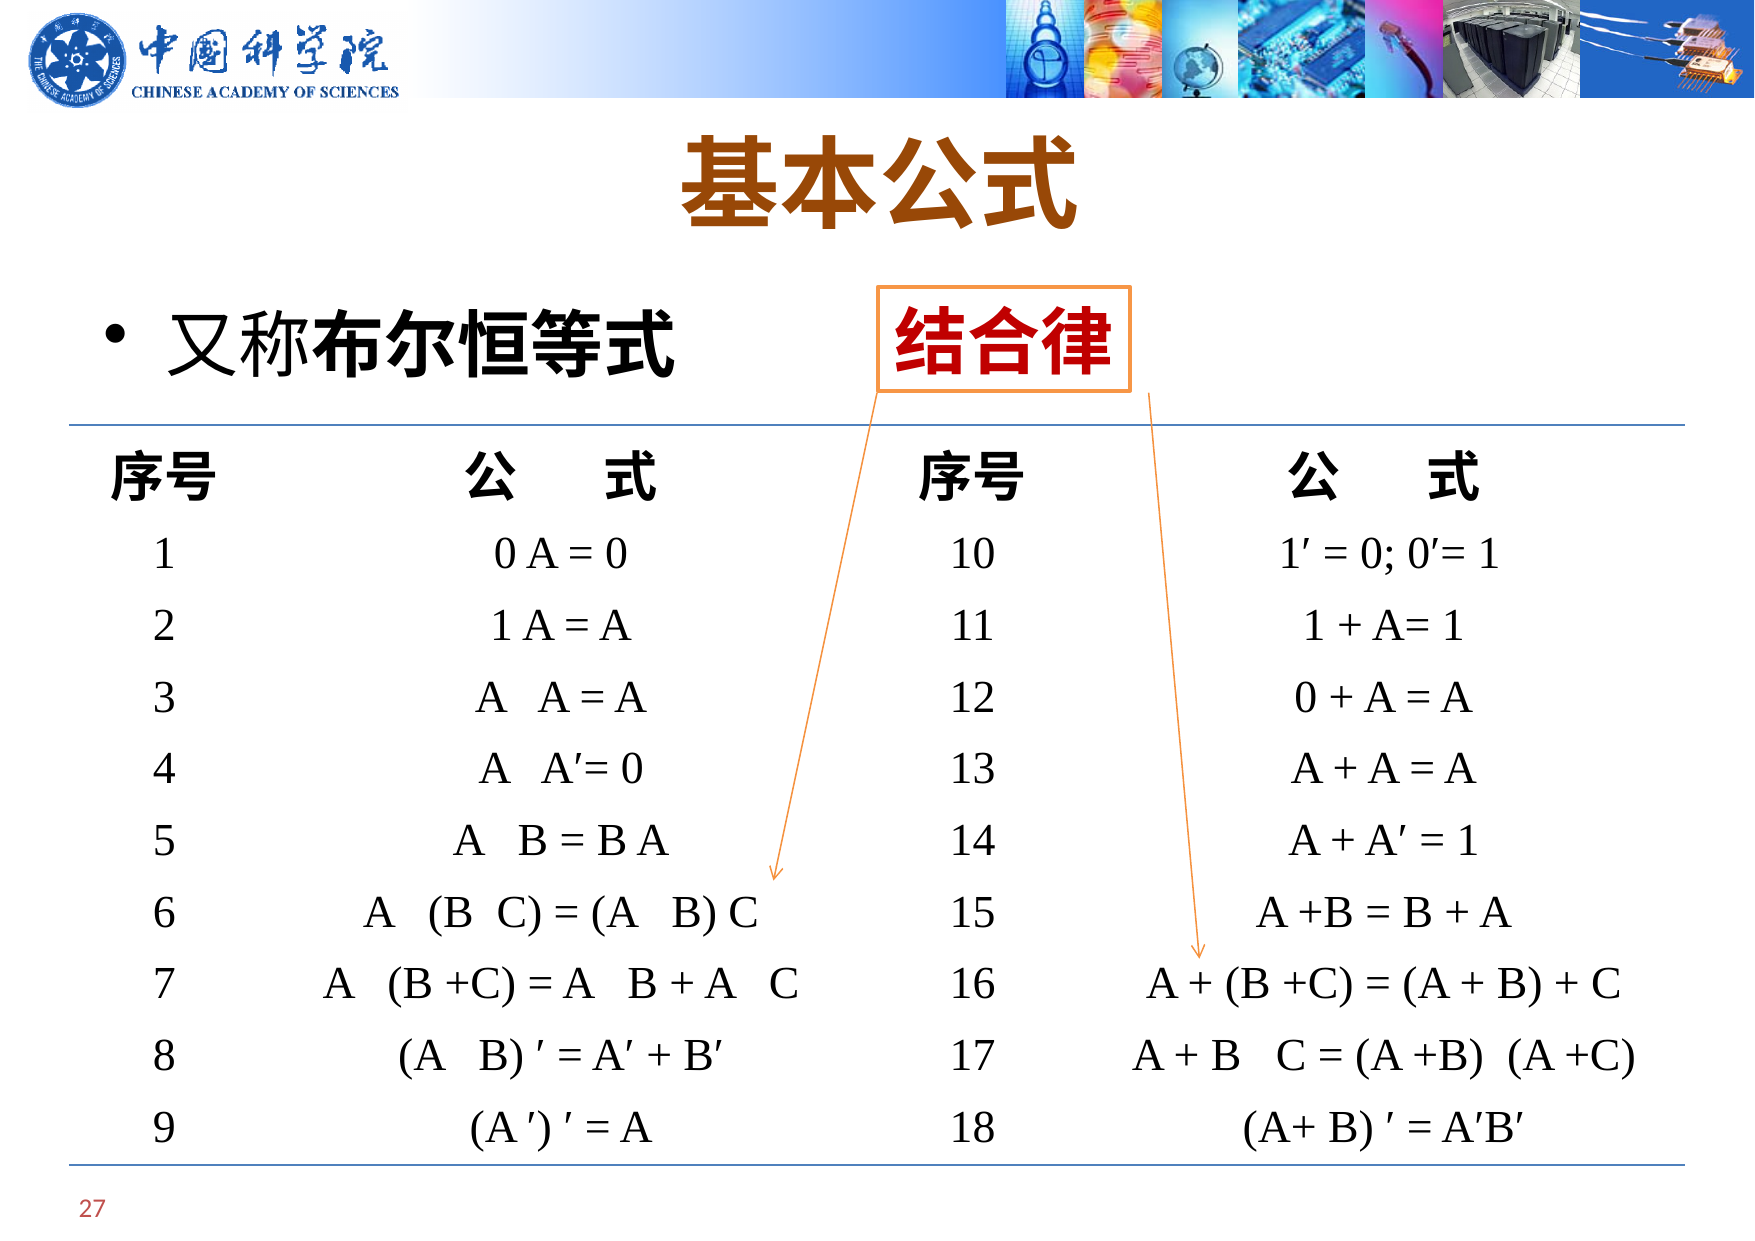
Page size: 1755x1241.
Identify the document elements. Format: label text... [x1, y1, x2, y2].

title 基本公式 [89, 112, 1669, 256]
picture [27, 11, 408, 113]
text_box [773, 392, 878, 881]
list 又称布尔恒等式 [87, 426, 1667, 1108]
text_box 结合律 [876, 285, 1132, 393]
picture [1006, 0, 1755, 98]
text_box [1148, 392, 1200, 960]
list 又称布尔恒等式 [87, 281, 1667, 424]
